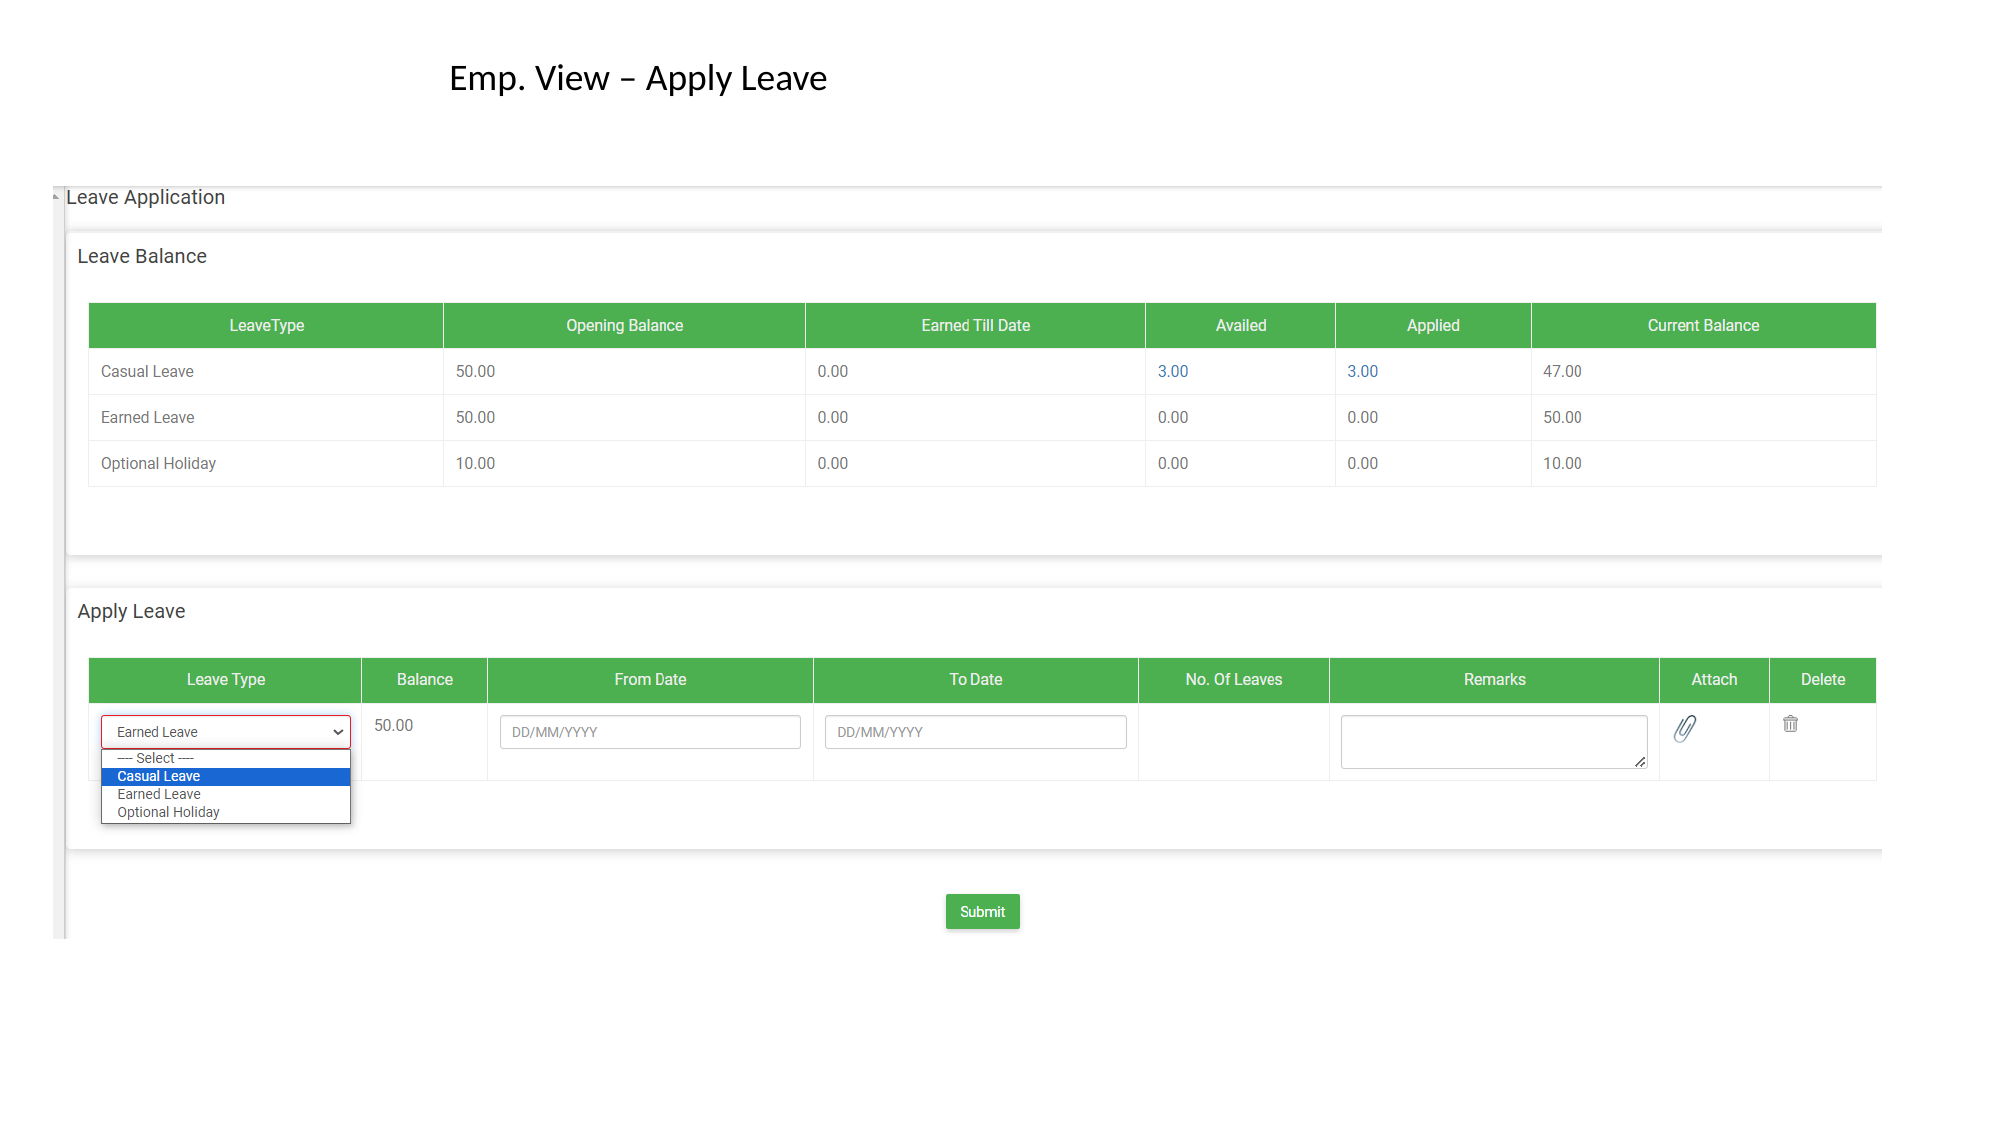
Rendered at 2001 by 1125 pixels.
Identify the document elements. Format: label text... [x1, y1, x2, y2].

text_box Emp. View – Apply Leave [434, 45, 1647, 106]
picture [53, 186, 1882, 939]
